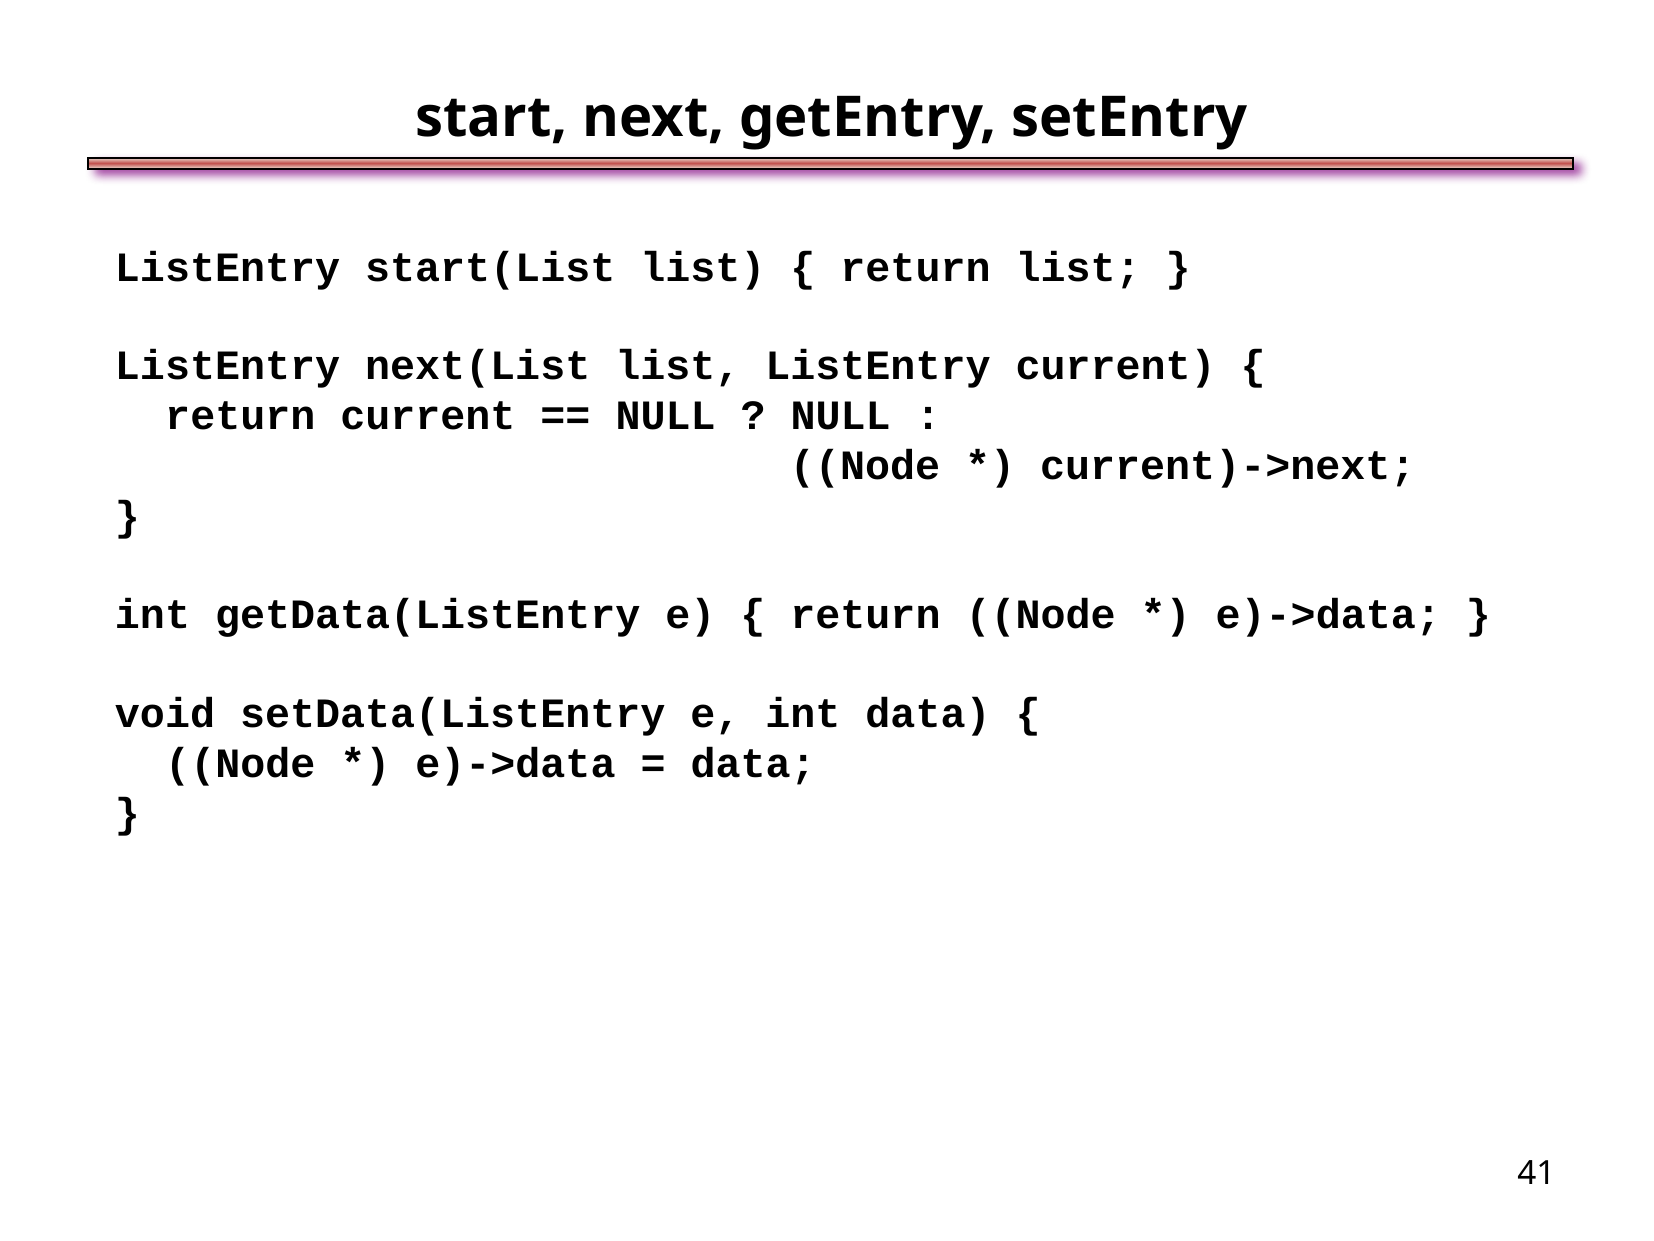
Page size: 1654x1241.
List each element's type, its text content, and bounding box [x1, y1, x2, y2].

text_box start, next, getEntry, setEntry [87, 72, 1576, 156]
text_box <number> [1227, 1142, 1572, 1226]
text_box ListEntry start(List list) { return list; } ListEntry next(List list, ListEntry current) { return current == NULL ? NULL : ((Node *) current)->next; } int getData(ListEntry e) { return ((Node *) e)->data; } void setData(ListEntry e, int data) { ((Node *) e)->data = data; } [87, 182, 1571, 1131]
